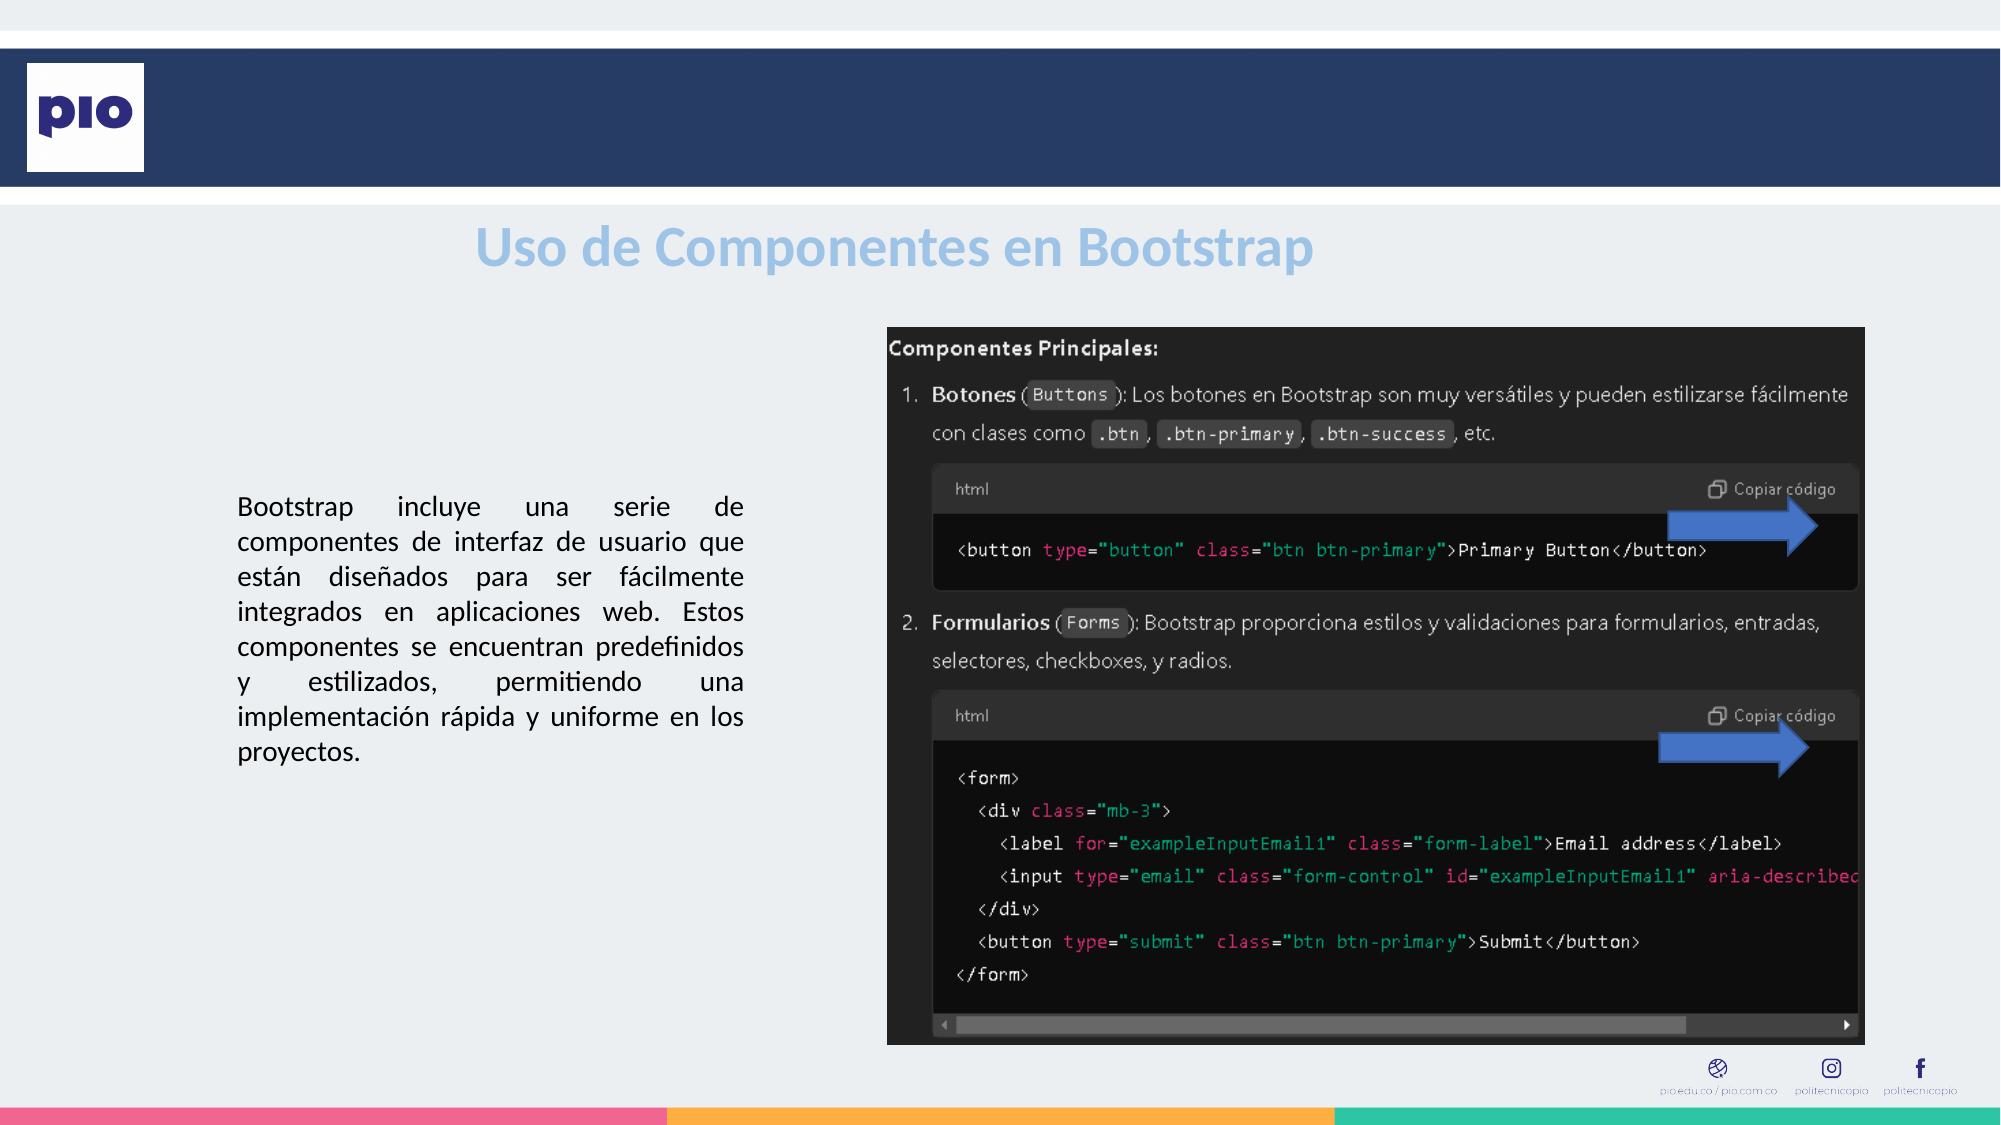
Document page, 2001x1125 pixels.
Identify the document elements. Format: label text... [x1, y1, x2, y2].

text_box Bootstrap incluye una serie de componentes de interfaz de usuario que están diseñados para ser fácilmente integrados en aplicaciones web. Estos componentes se encuentran predefinidos y estilizados, permitiendo una implementación rápida y uniforme en los proyectos. [222, 479, 760, 775]
text_box [44, 56, 171, 182]
text_box Uso de Componentes en Bootstrap [460, 200, 1364, 286]
picture [0, 0, 2001, 1125]
